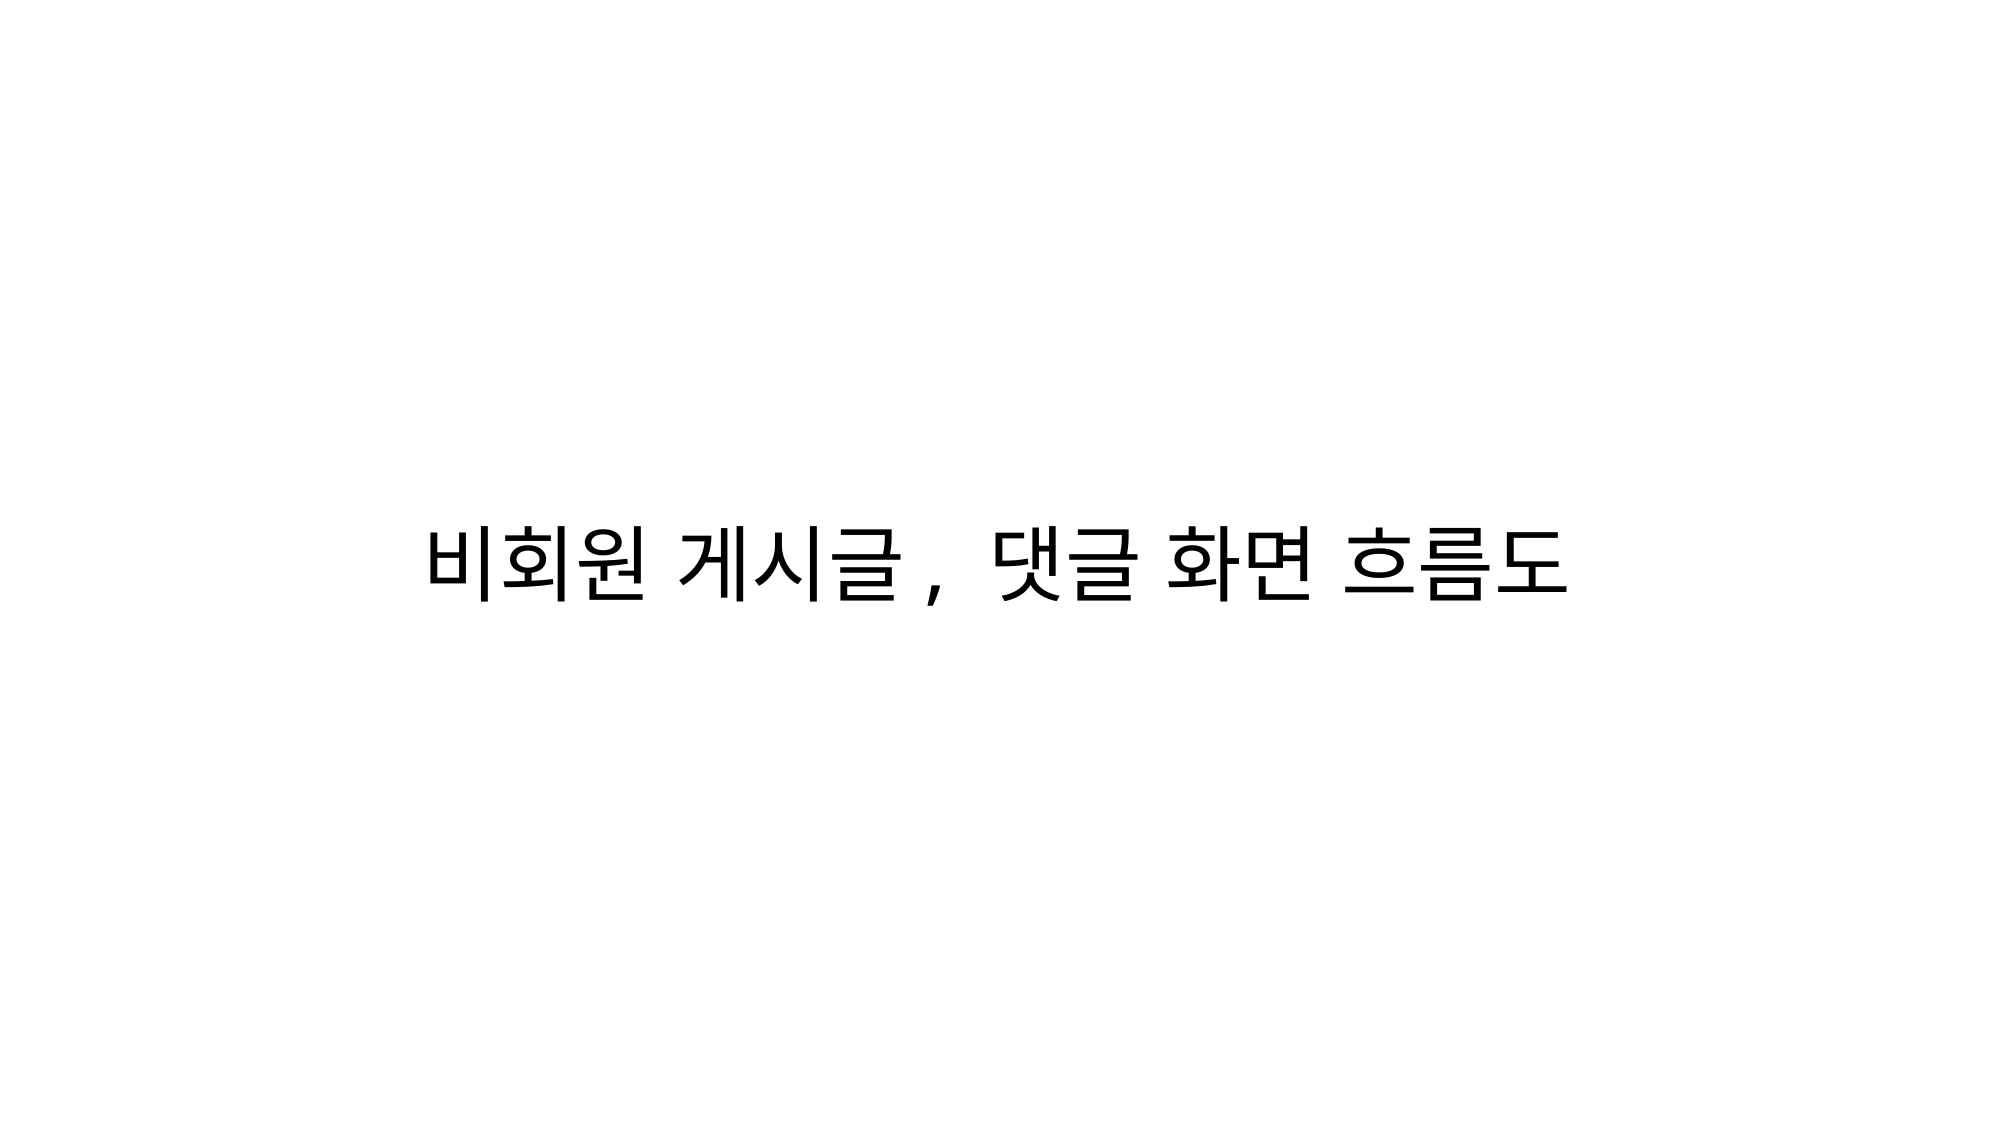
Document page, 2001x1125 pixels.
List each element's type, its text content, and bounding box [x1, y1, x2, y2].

text_box 비회원 게시글, 댓글 화면 흐름도 [407, 504, 1766, 620]
